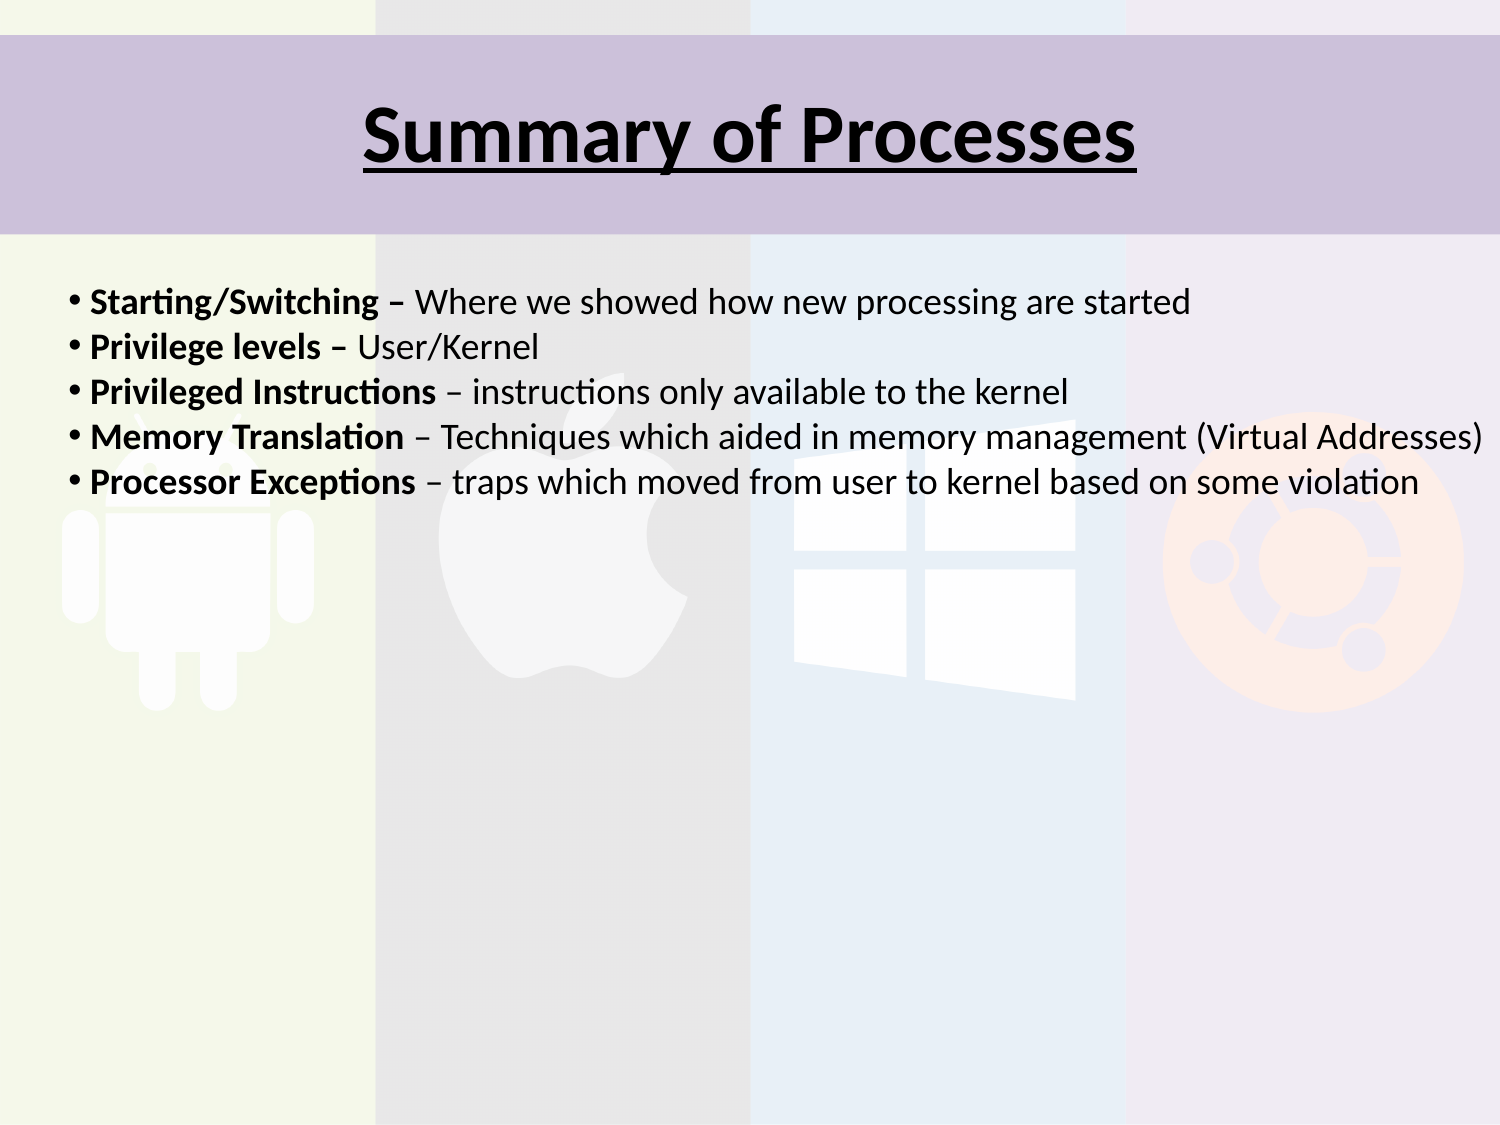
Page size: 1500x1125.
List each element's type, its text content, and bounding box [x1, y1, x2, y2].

text_box Starting/Switching – Where we showed how new processing are started Privilege levels – User/Kernel Privileged Instructions – instructions only available to the kernel Memory Translation – Techniques which aided in memory management (Virtual Addresses) Processor Exceptions – traps which moved from user to kernel based on some violation [53, 269, 1500, 510]
title Summary of Processes [17, 58, 1483, 200]
text_box [0, 33, 1500, 236]
